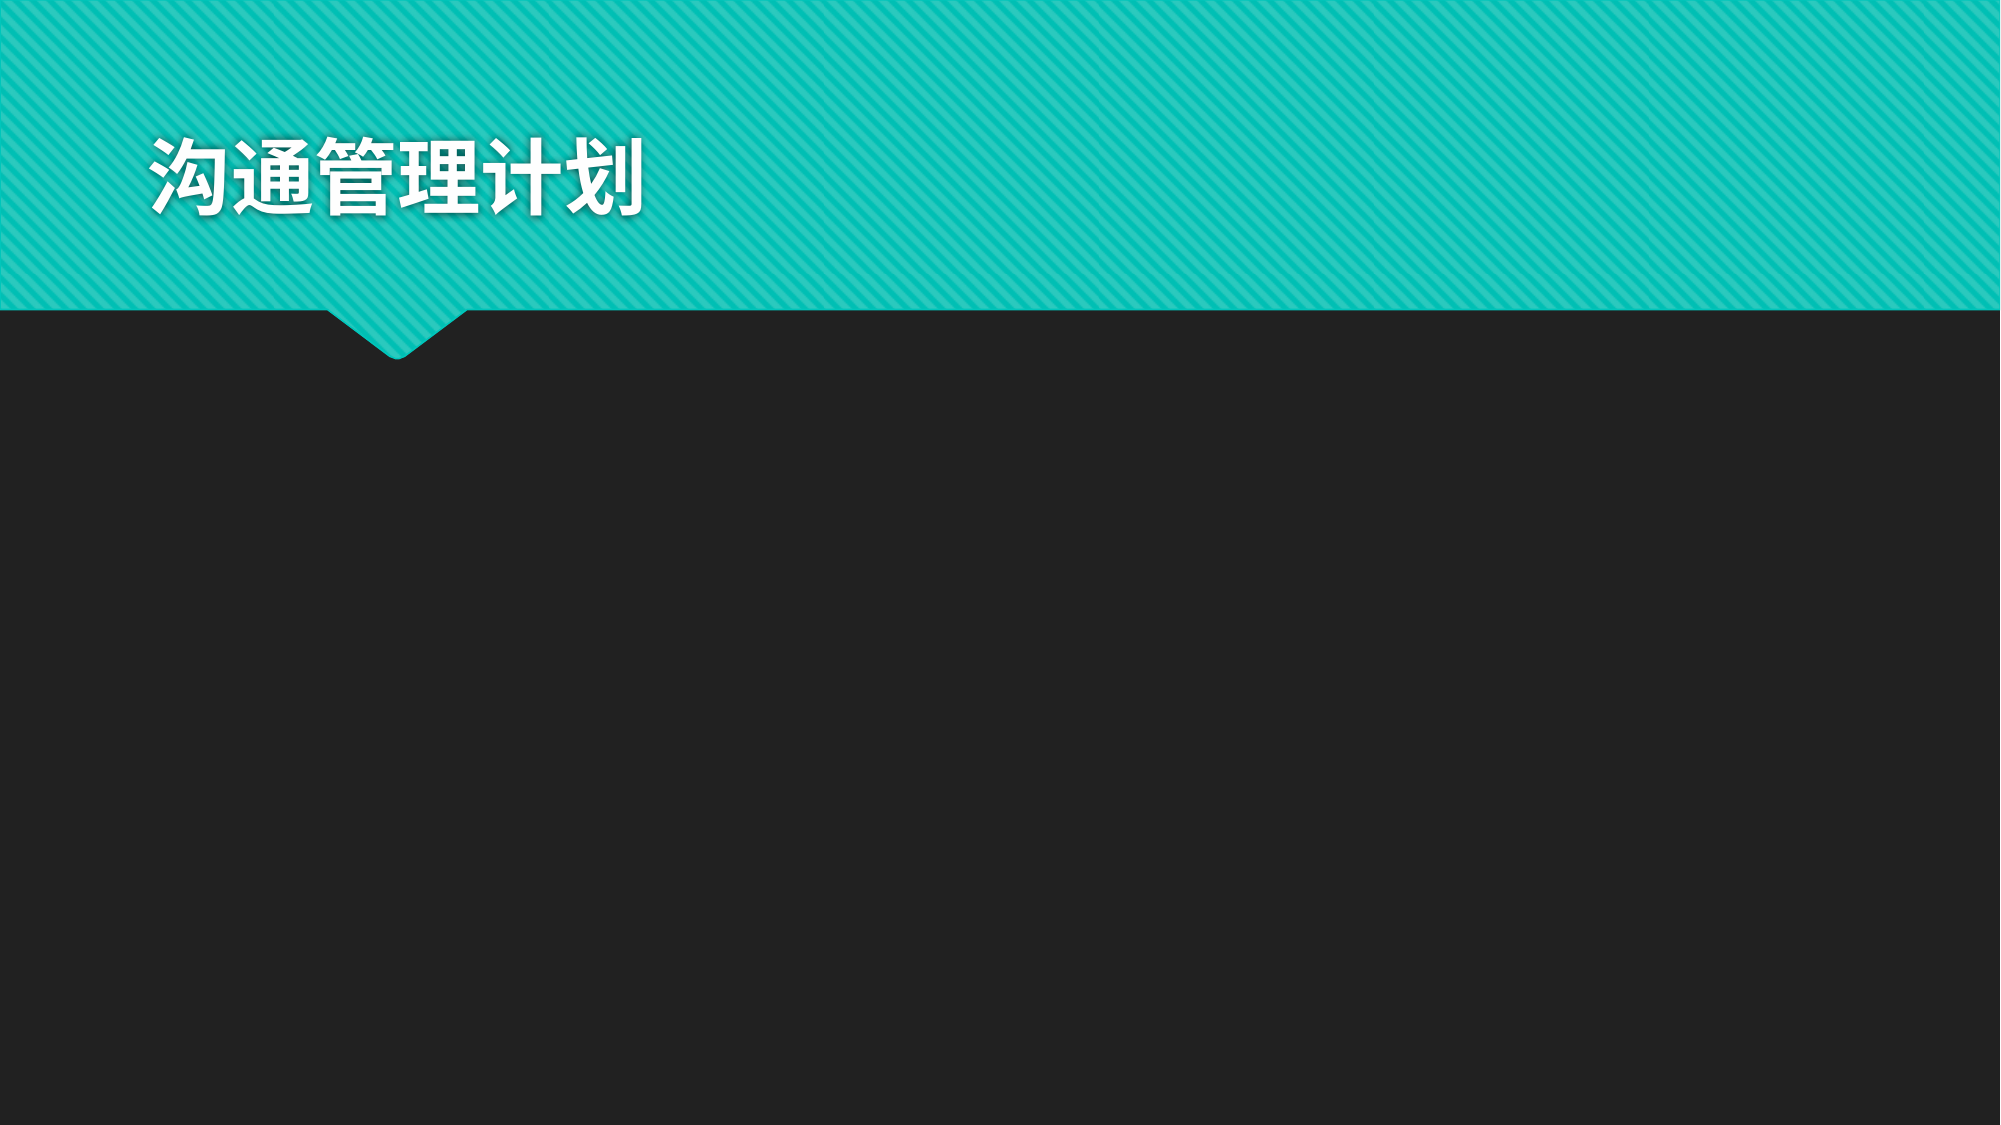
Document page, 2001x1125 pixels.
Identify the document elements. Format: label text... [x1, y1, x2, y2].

title 沟通管理计划 [132, 73, 1868, 233]
